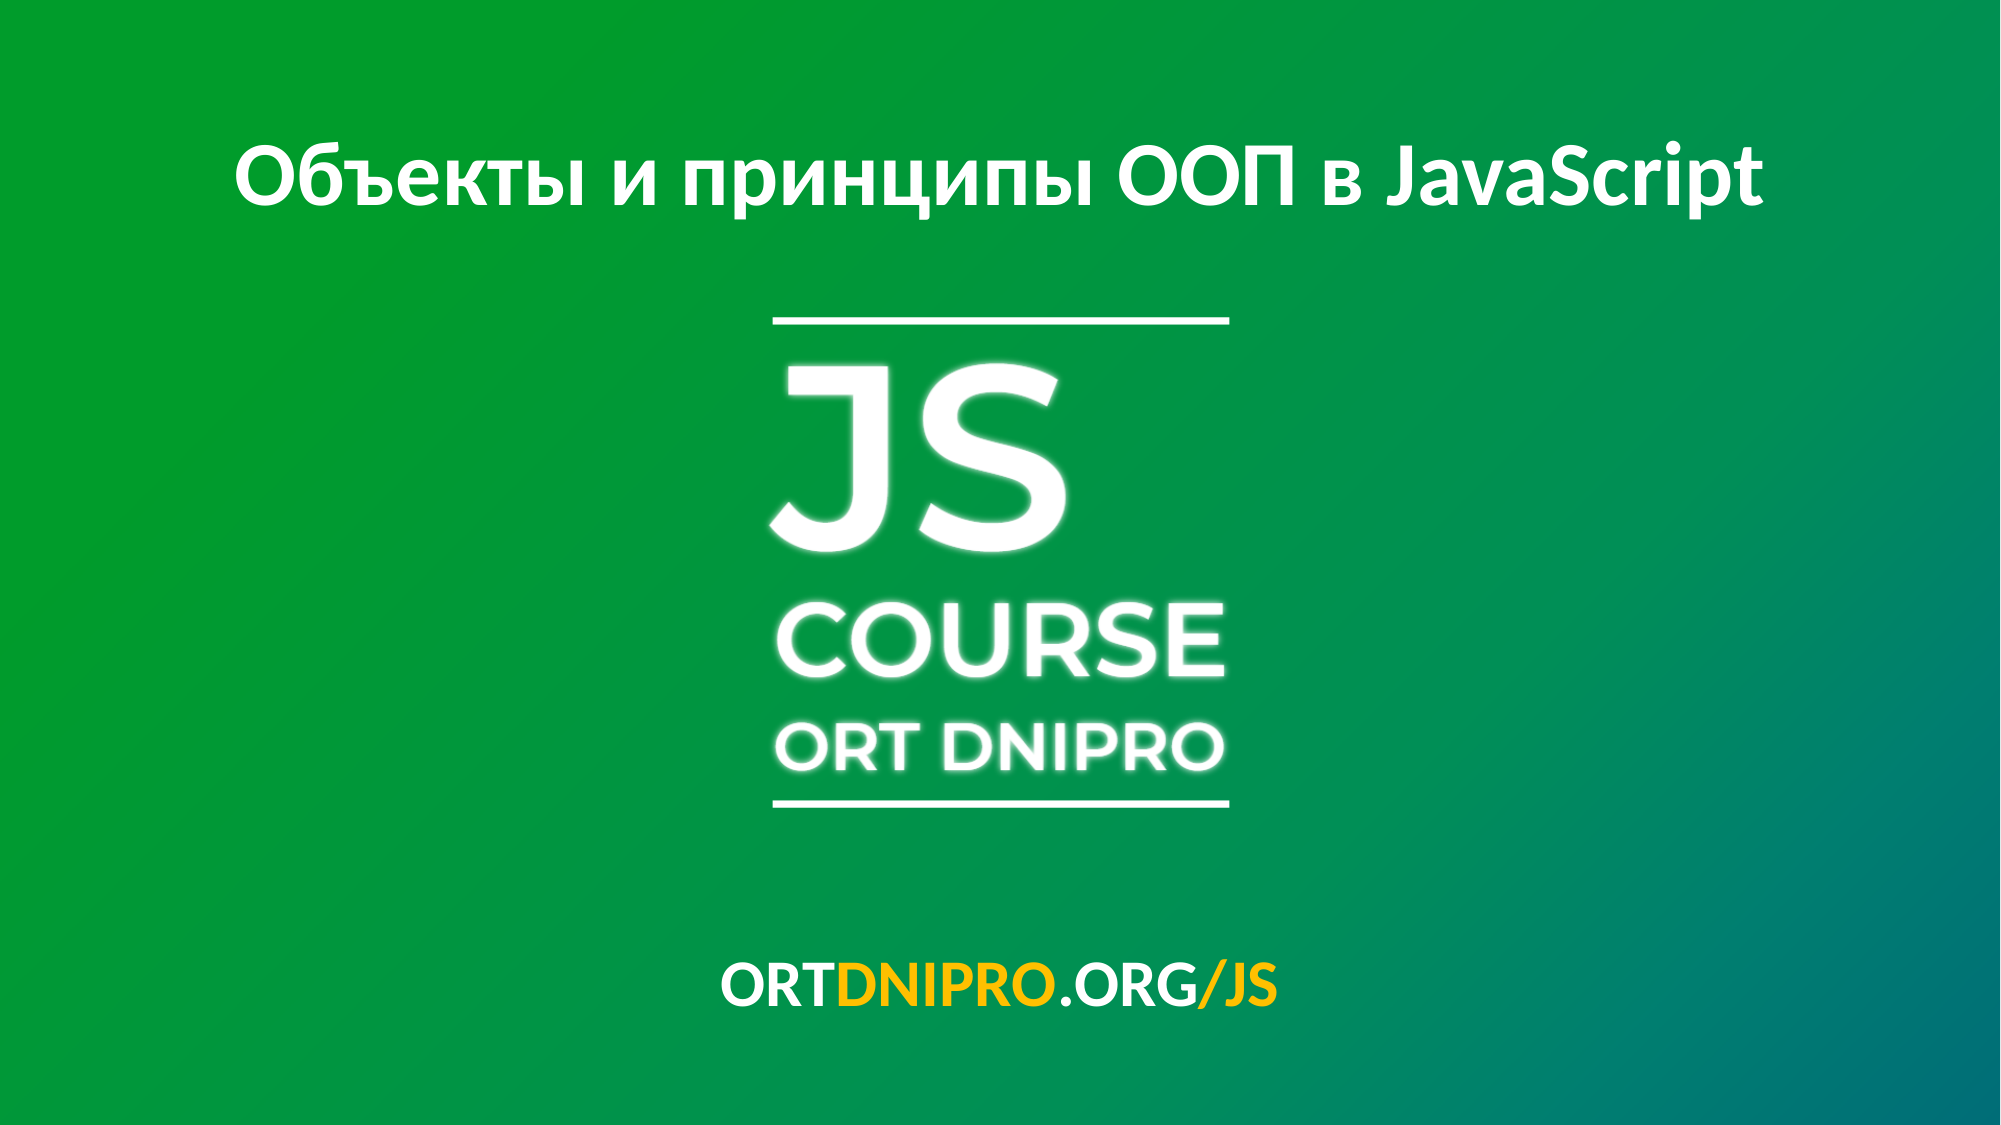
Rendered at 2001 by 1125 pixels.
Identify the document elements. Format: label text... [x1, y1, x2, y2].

picture [0, 0, 2001, 1125]
text_box ORTDNIPRO.ORG/JS [0, 932, 2000, 1028]
text_box Объекты и принципы ООП в JavaScript [0, 106, 2000, 231]
